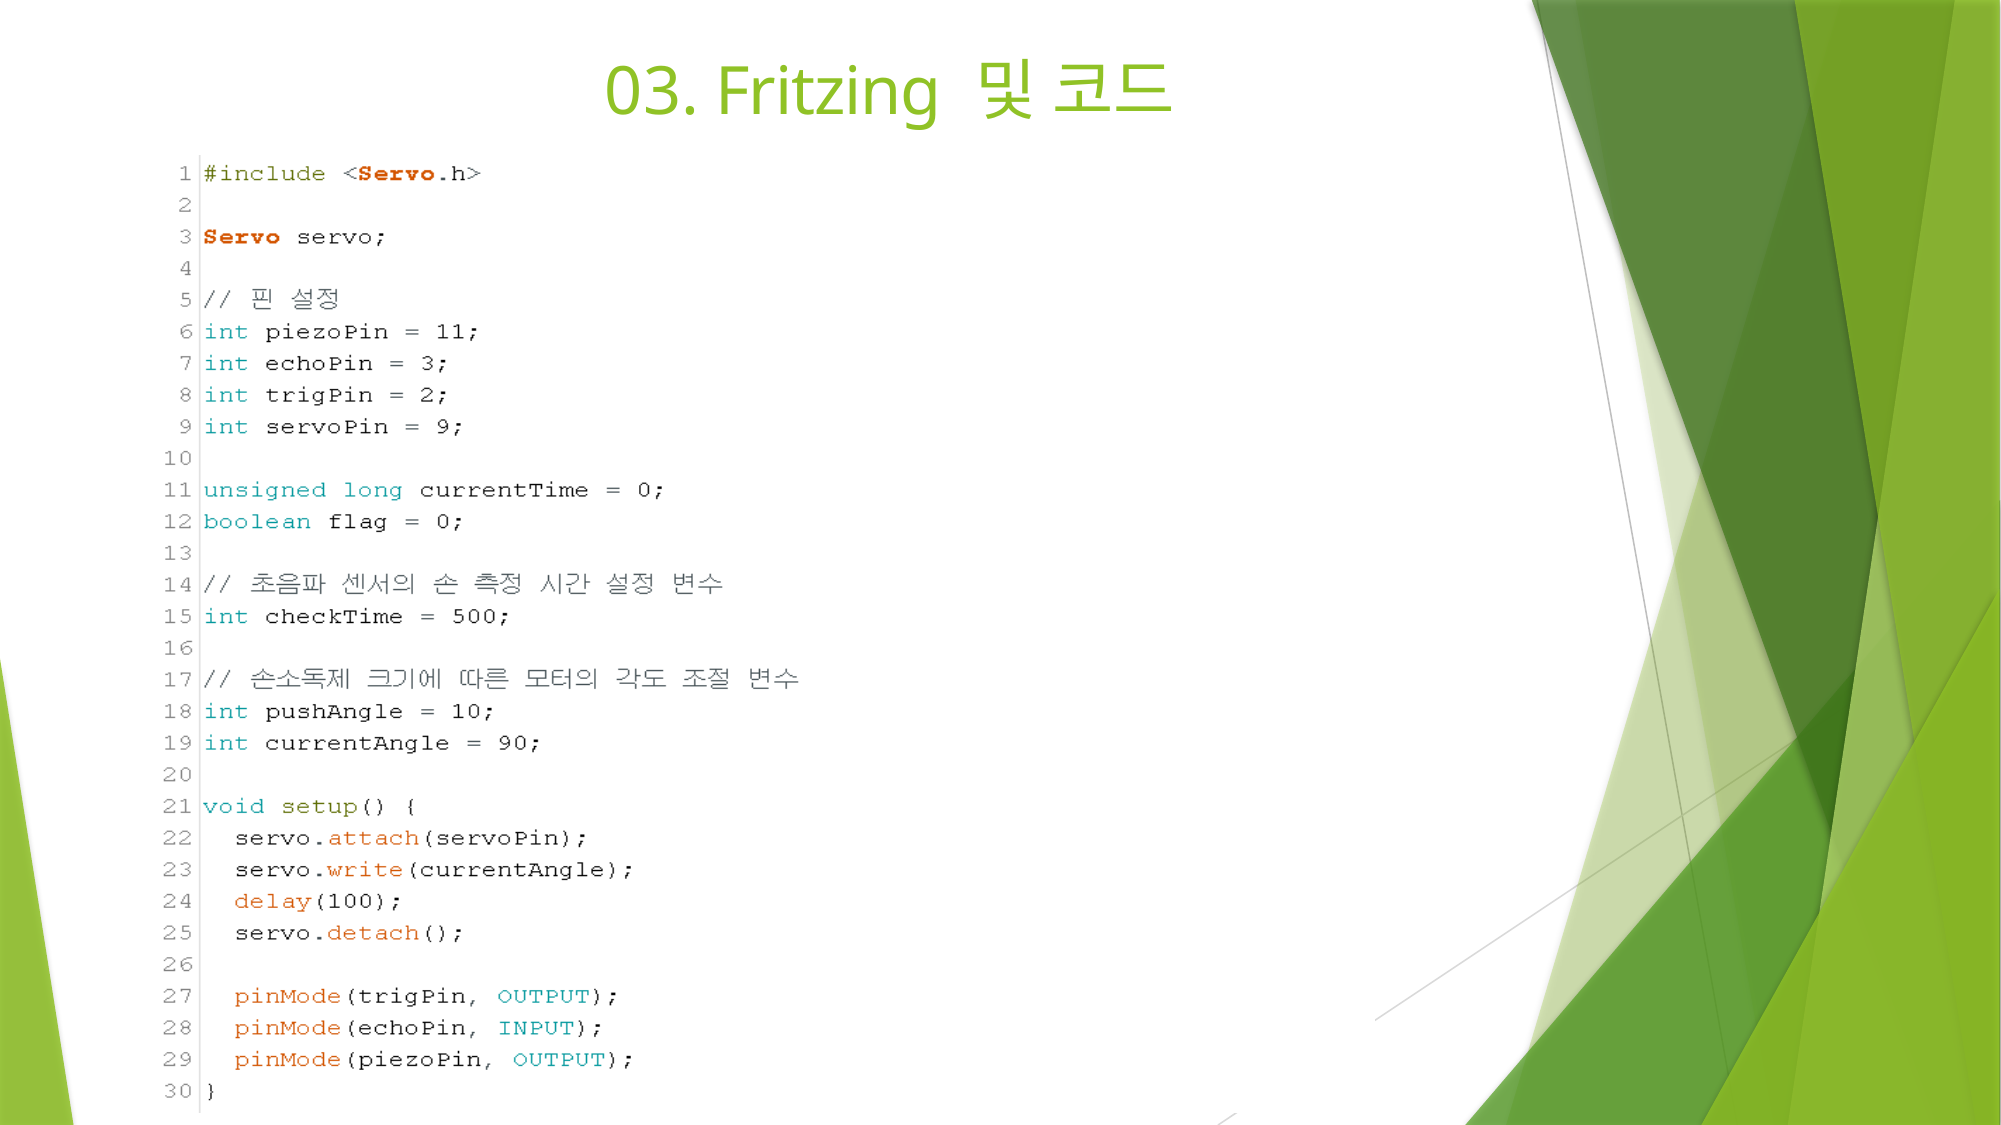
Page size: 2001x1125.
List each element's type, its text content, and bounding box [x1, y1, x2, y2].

title 03. Fritzing 및 코드 [445, 46, 1350, 154]
picture [149, 154, 1376, 1114]
